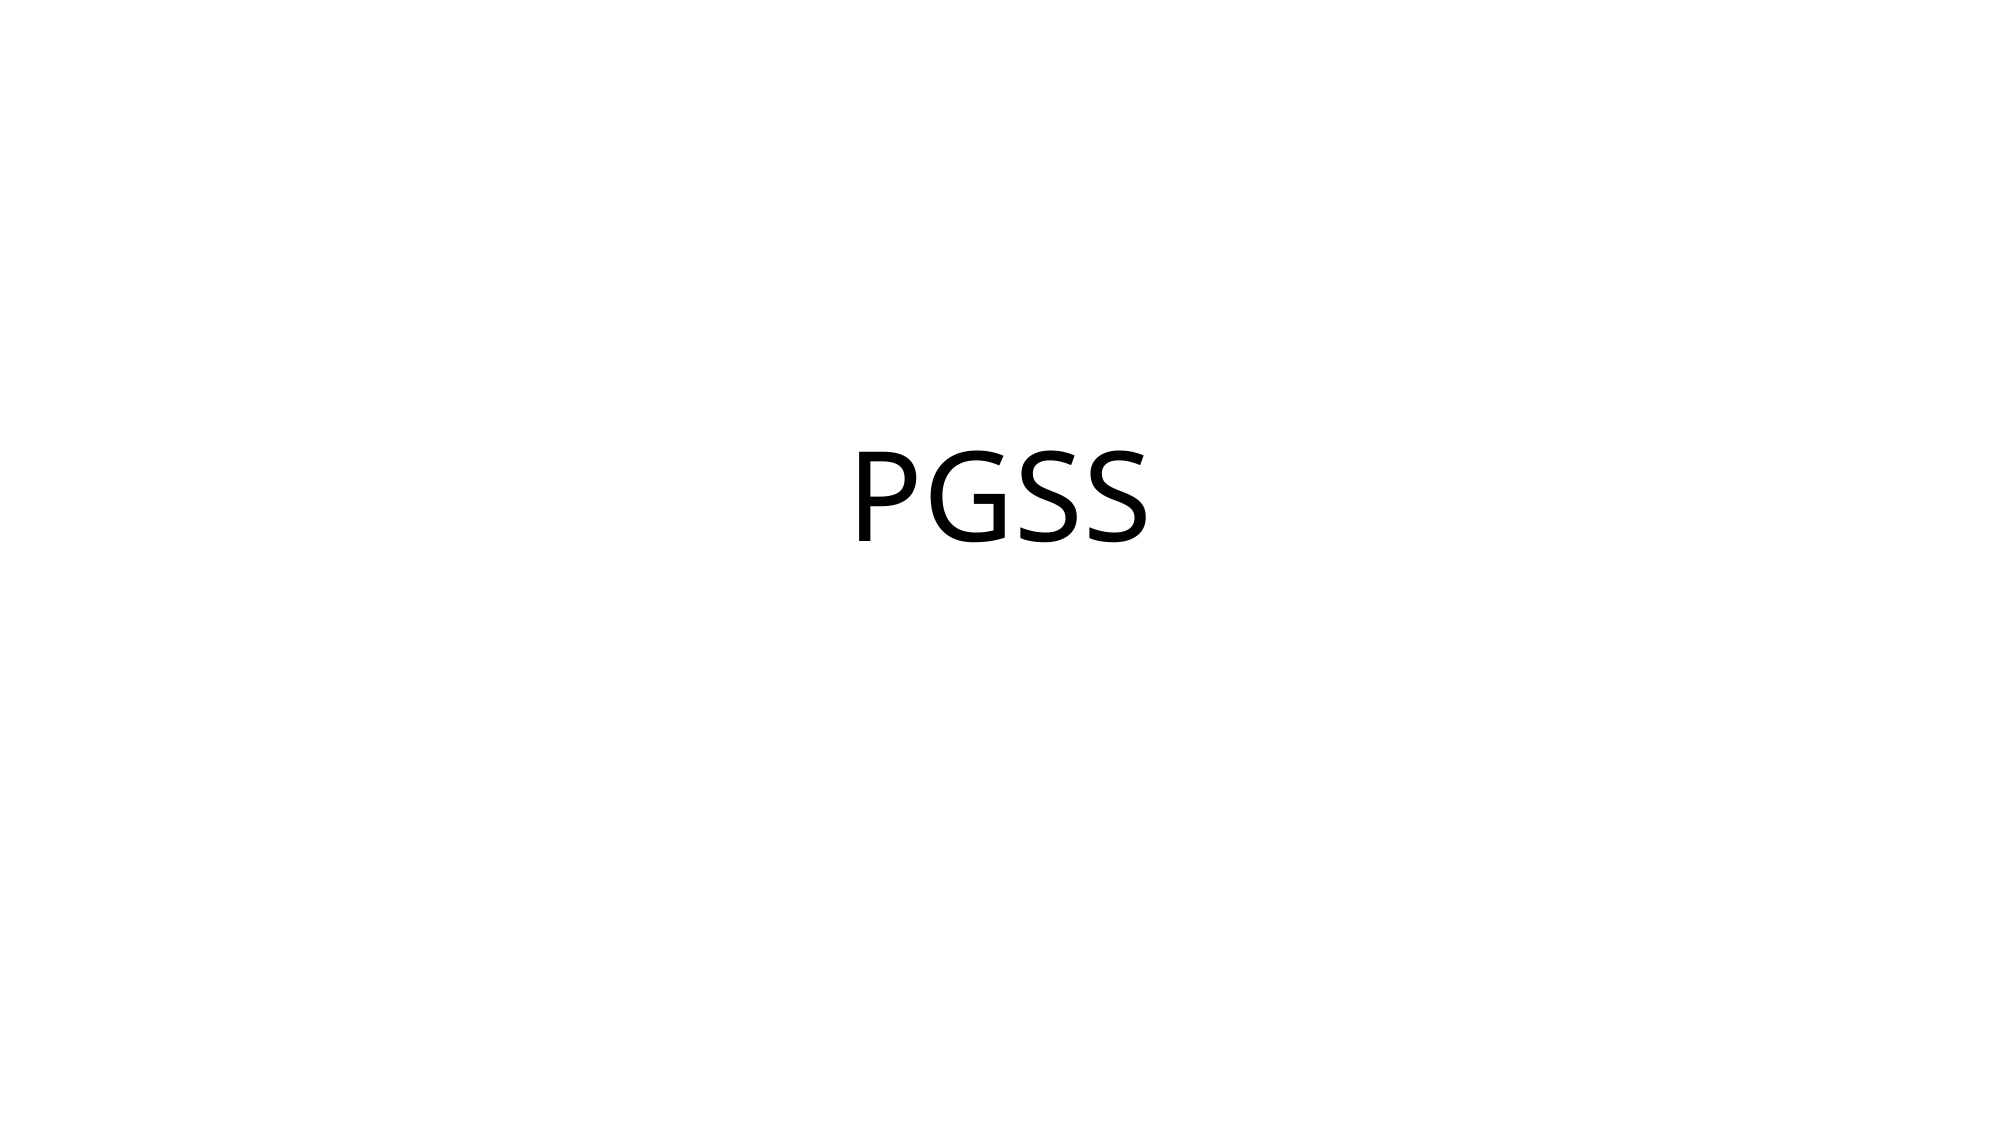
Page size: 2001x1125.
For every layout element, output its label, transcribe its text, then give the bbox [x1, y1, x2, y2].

title PGSS [249, 184, 1750, 576]
